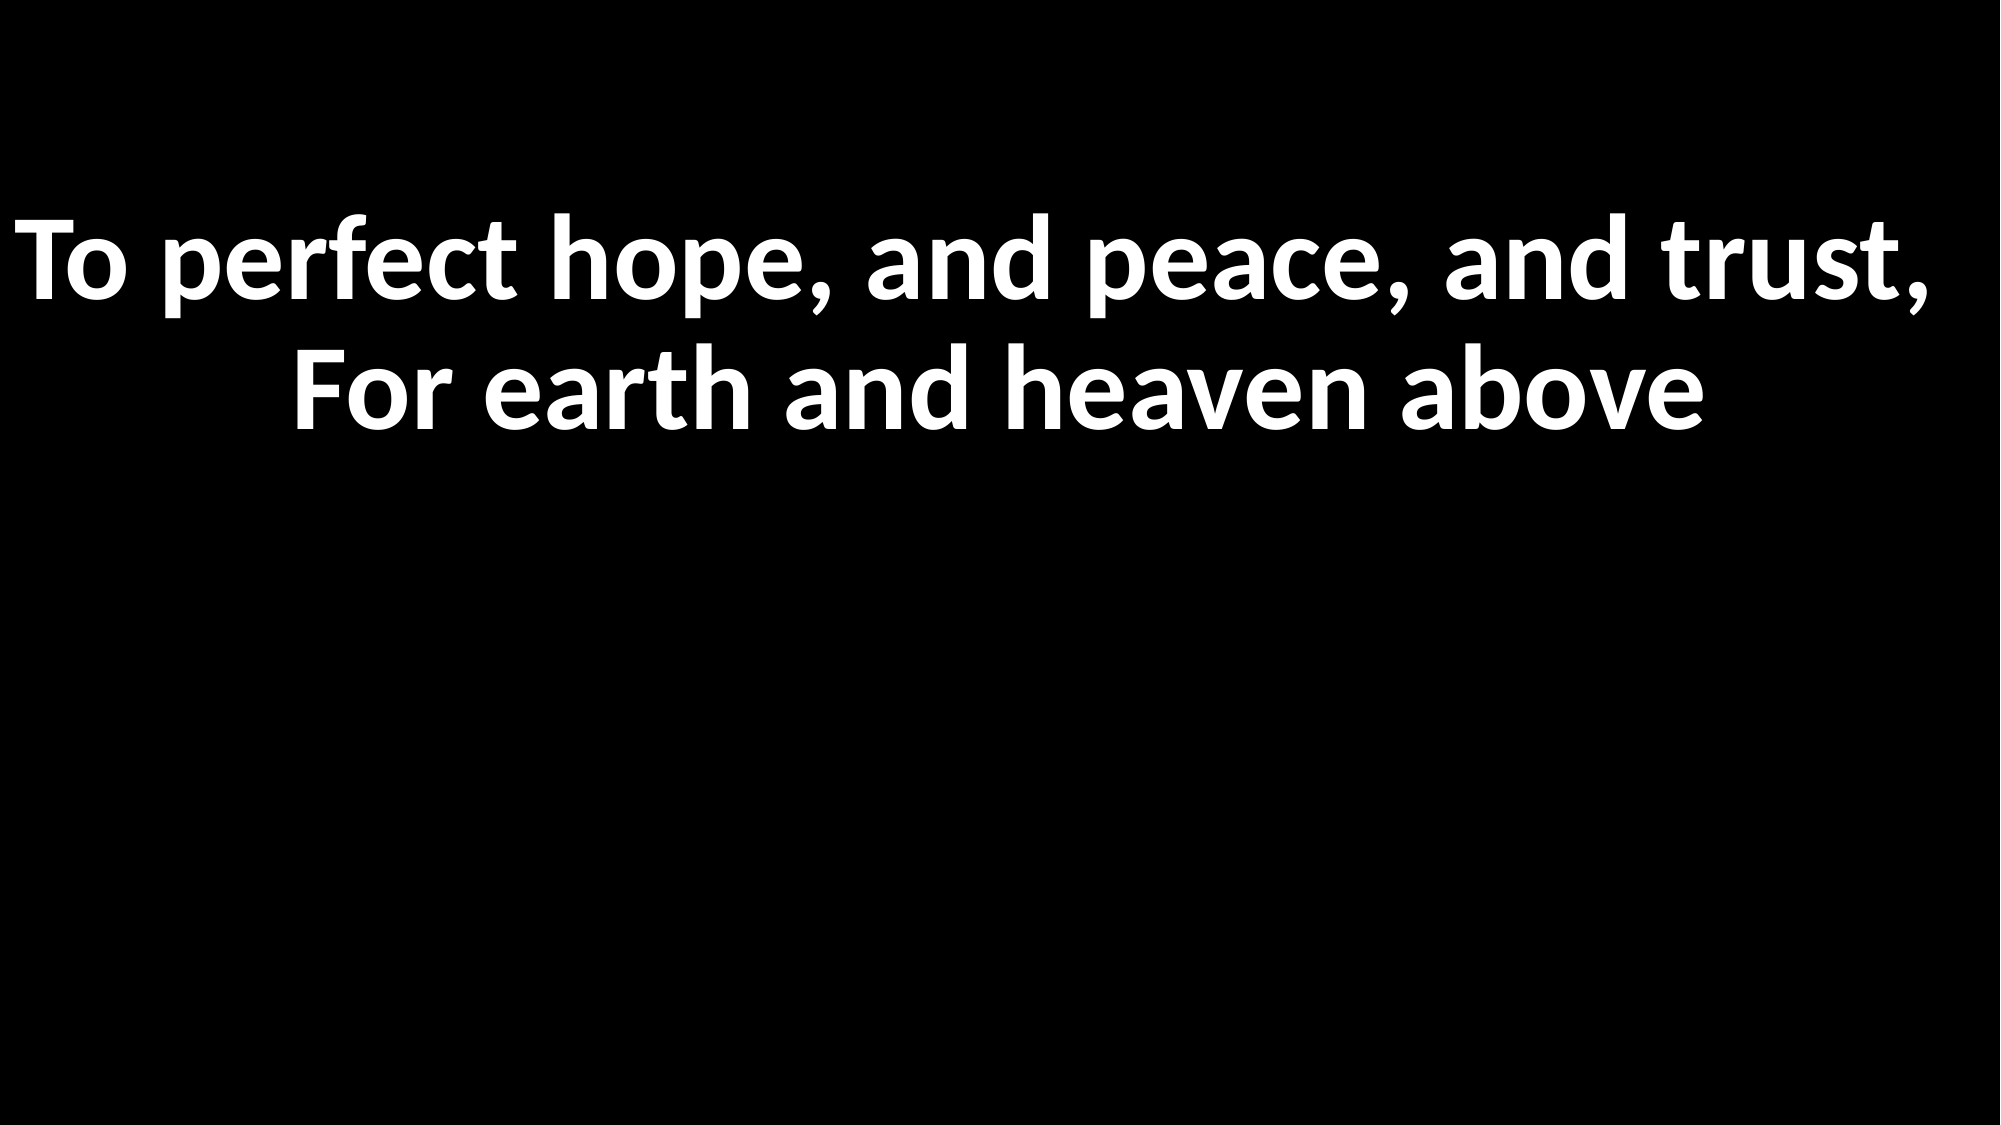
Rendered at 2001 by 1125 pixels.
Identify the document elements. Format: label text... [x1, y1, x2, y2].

list To perfect hope, and peace, and trust, For earth and heaven above [0, 109, 2000, 464]
